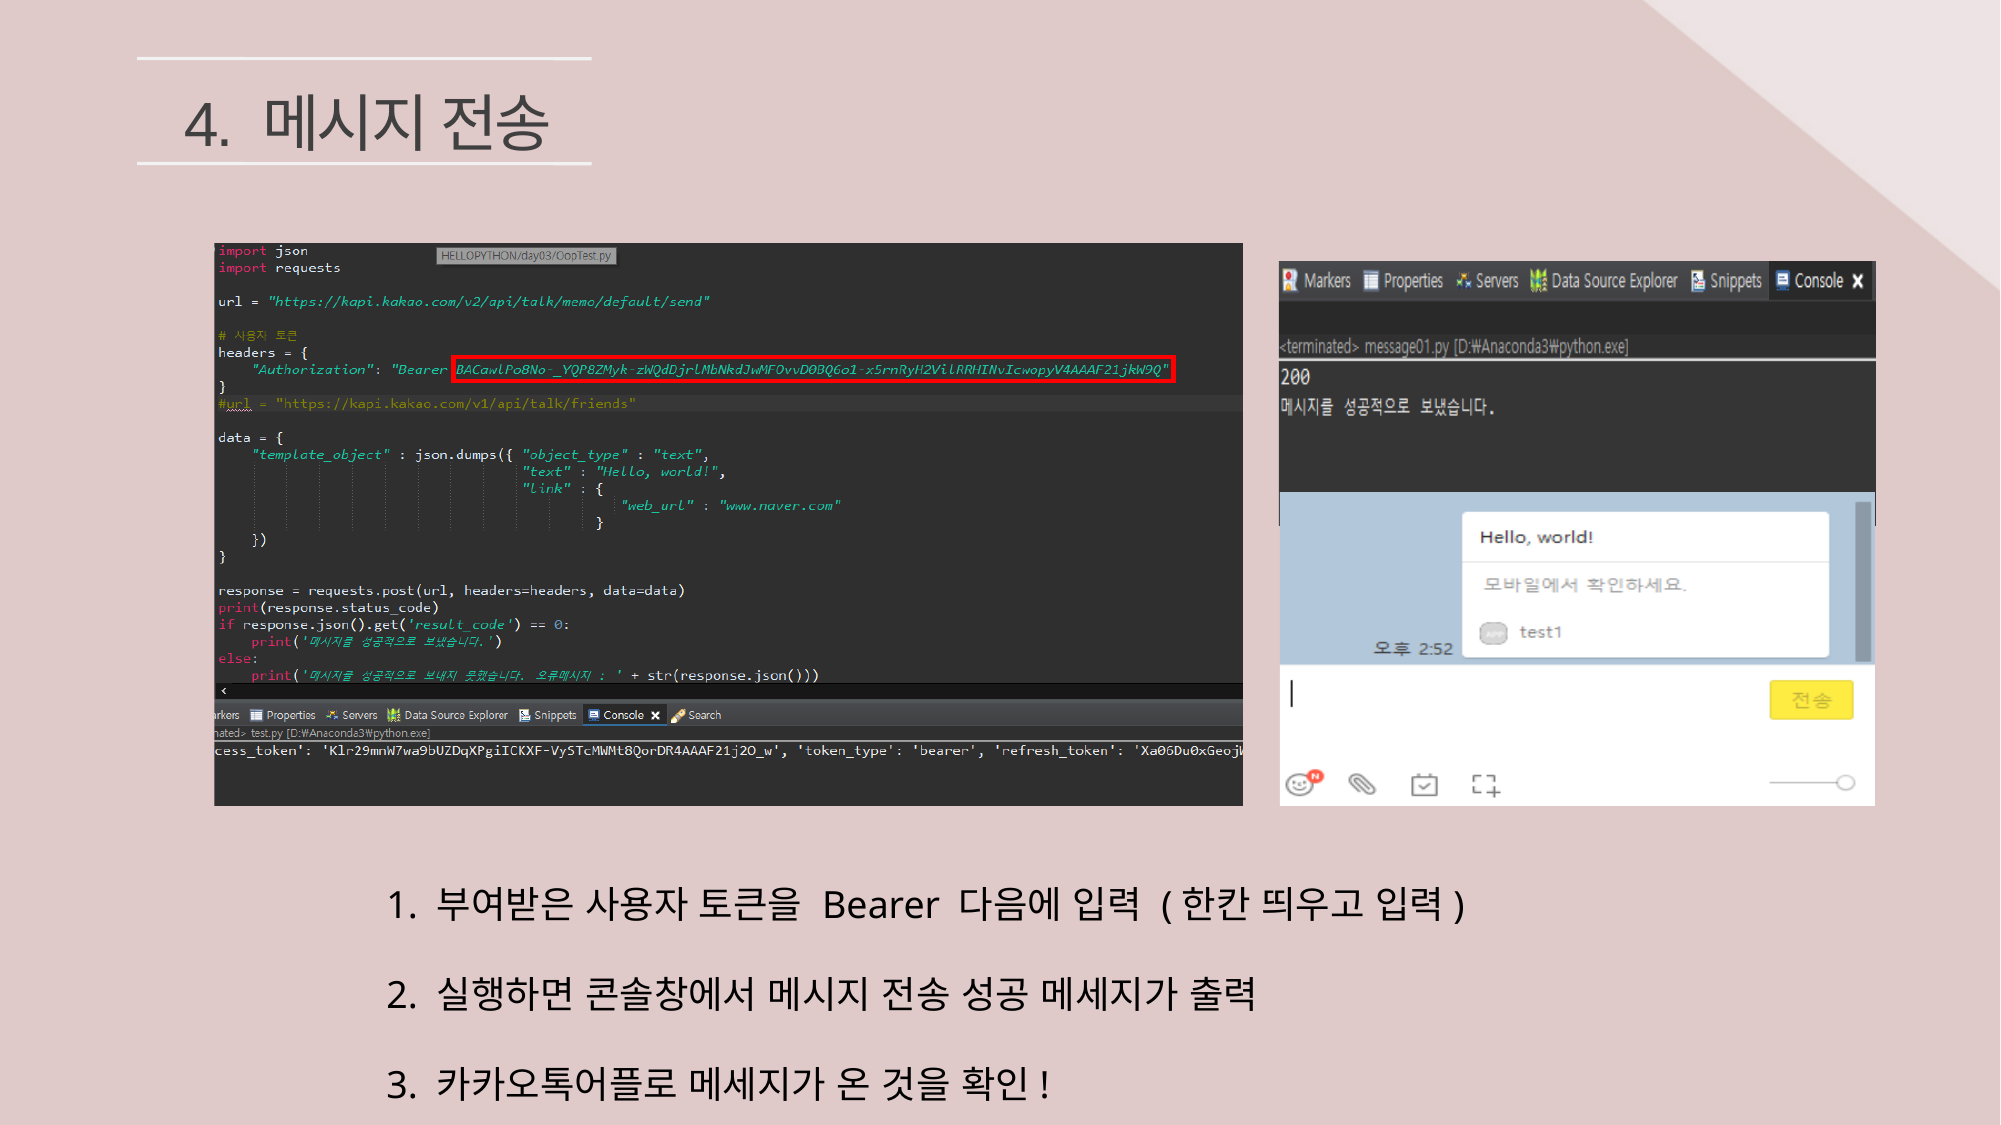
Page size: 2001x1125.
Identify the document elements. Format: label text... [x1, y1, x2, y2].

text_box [94, 39, 592, 168]
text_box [214, 243, 1243, 806]
text_box 1. 부여받은 사용자 토큰을 Bearer 다음에 입력 (한칸 띄우고 입력) 2. 실행하면 콘솔창에서 메시지 전송 성공 메세지가 출력 3. 카카오톡어플로 메세지가 온 것을 확인! [371, 873, 1746, 1115]
picture [0, 0, 2001, 1125]
